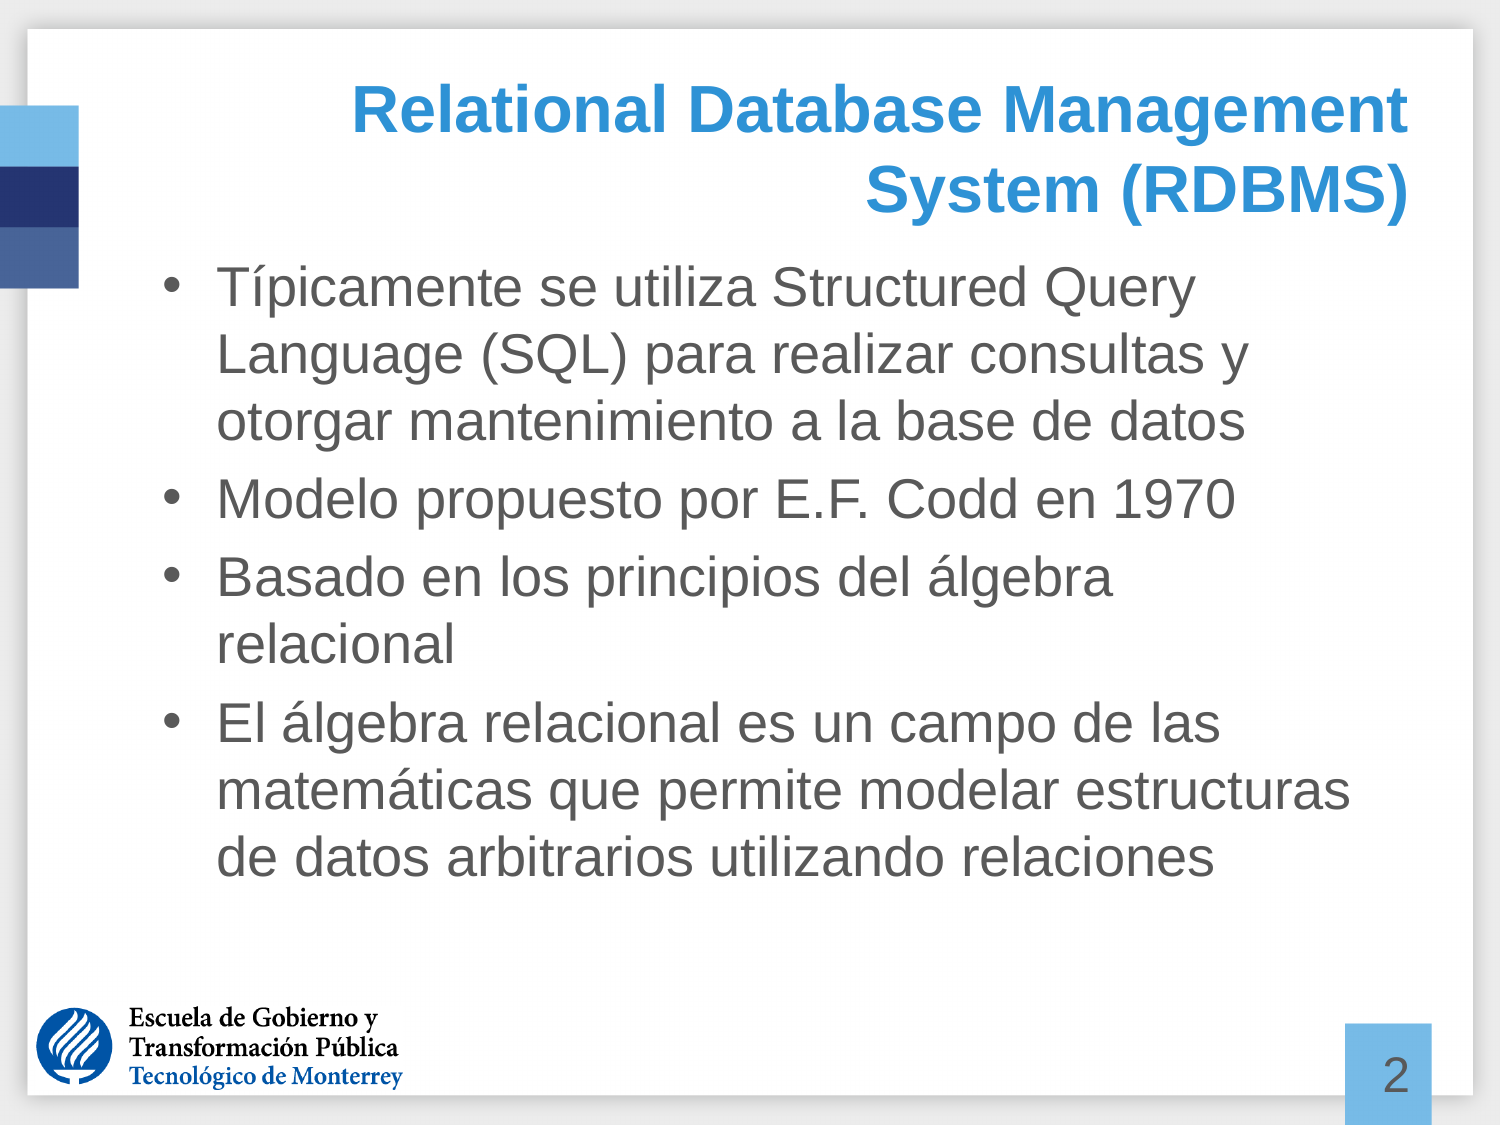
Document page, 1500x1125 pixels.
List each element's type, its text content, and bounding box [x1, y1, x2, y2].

slide_number 2 [1074, 1042, 1425, 1103]
title Relational Database Management System (RDBMS) [194, 52, 1425, 240]
list Típicamente se utiliza Structured Query Language (SQL) para realizar consultas y otorgar mantenimiento a la base de datos Modelo propuesto por E.F. Codd en 1970 Basado en los principios del álgebra relacional El álgebra relacional es un campo de las matemáticas que permite modelar estructuras de datos arbitrarios utilizando relaciones [147, 243, 1379, 964]
picture [0, 0, 1500, 1125]
